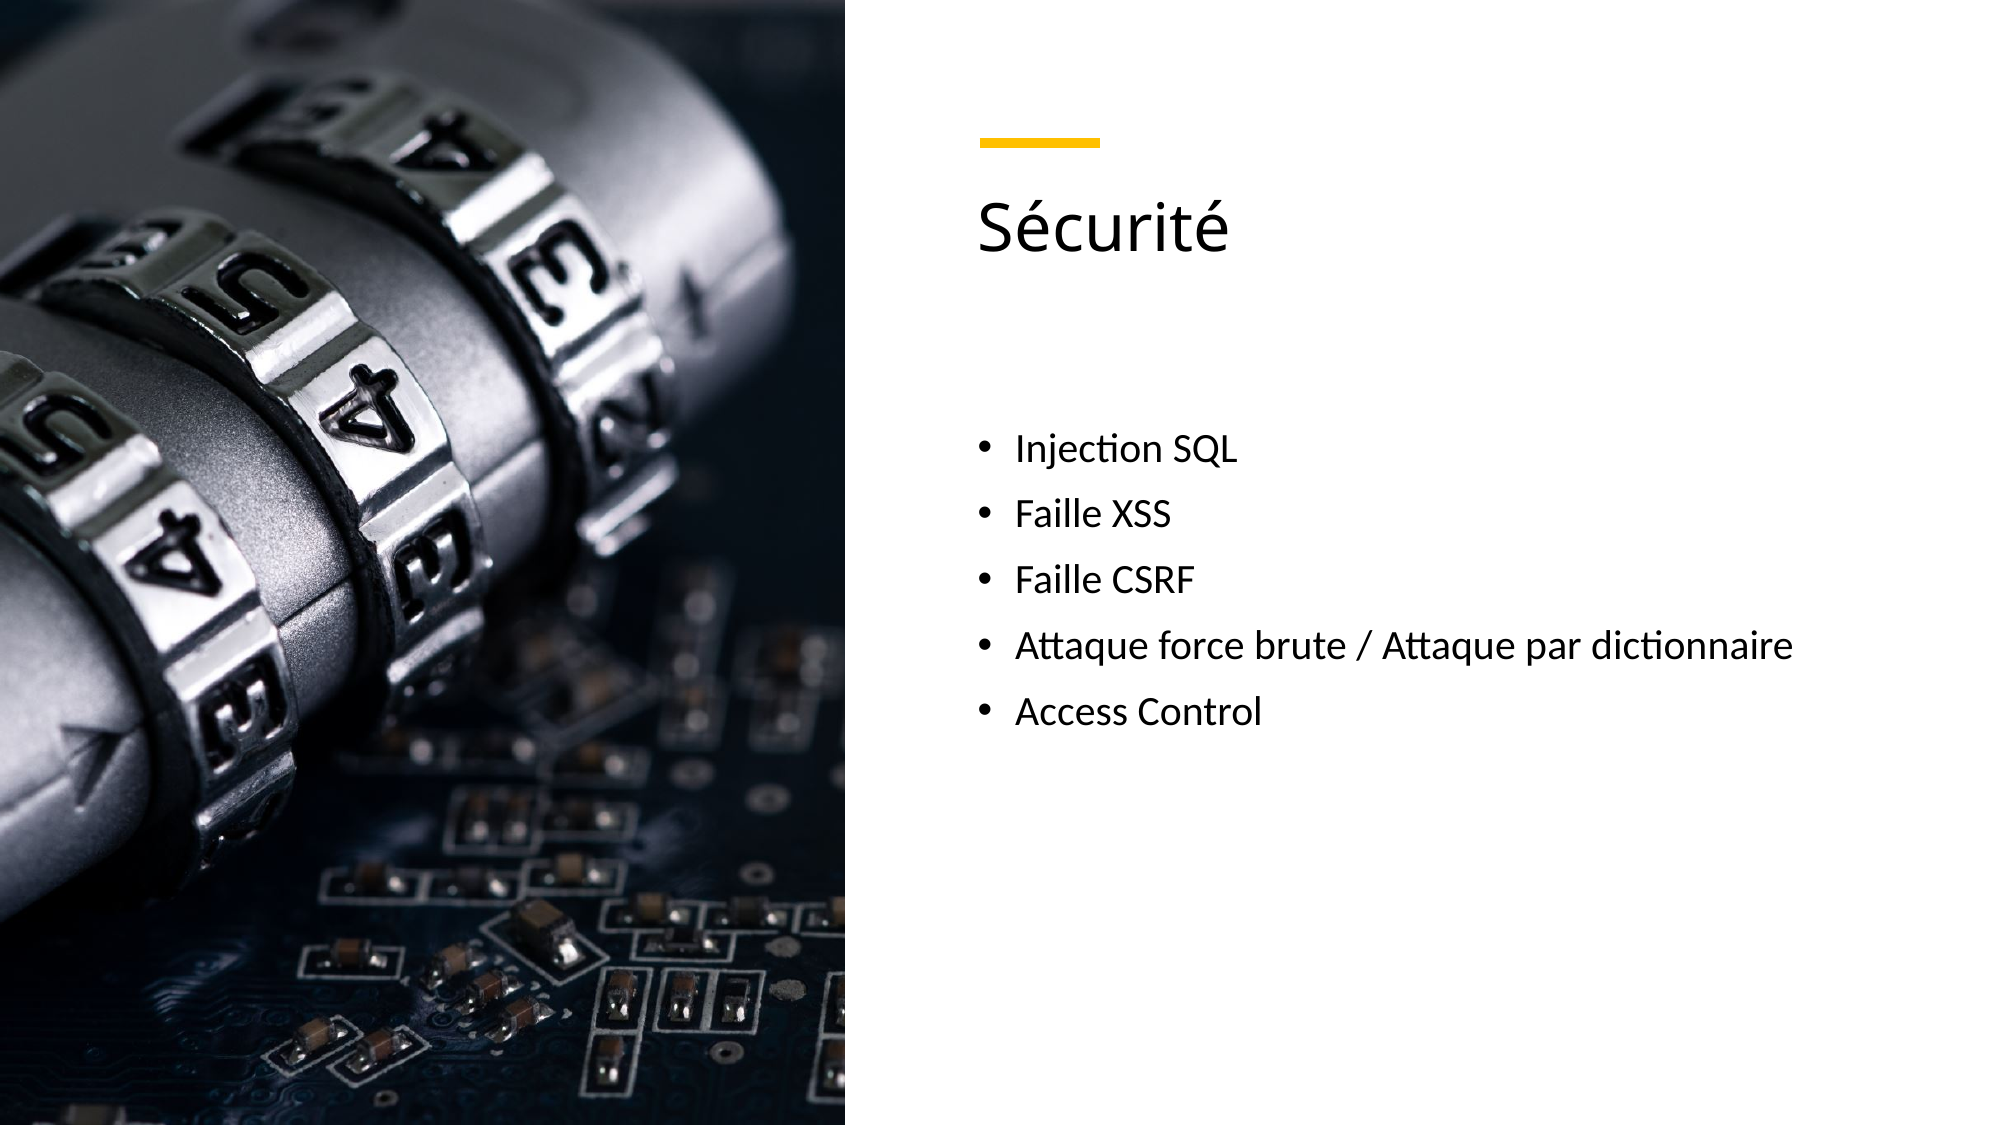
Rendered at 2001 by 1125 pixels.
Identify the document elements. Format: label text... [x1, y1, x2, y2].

list Injection SQL Faille XSS Faille CSRF Attaque force brute / Attaque par dictionnaire Access Control [962, 418, 1856, 1008]
title Sécurité [962, 186, 1856, 417]
picture [0, 0, 845, 1125]
